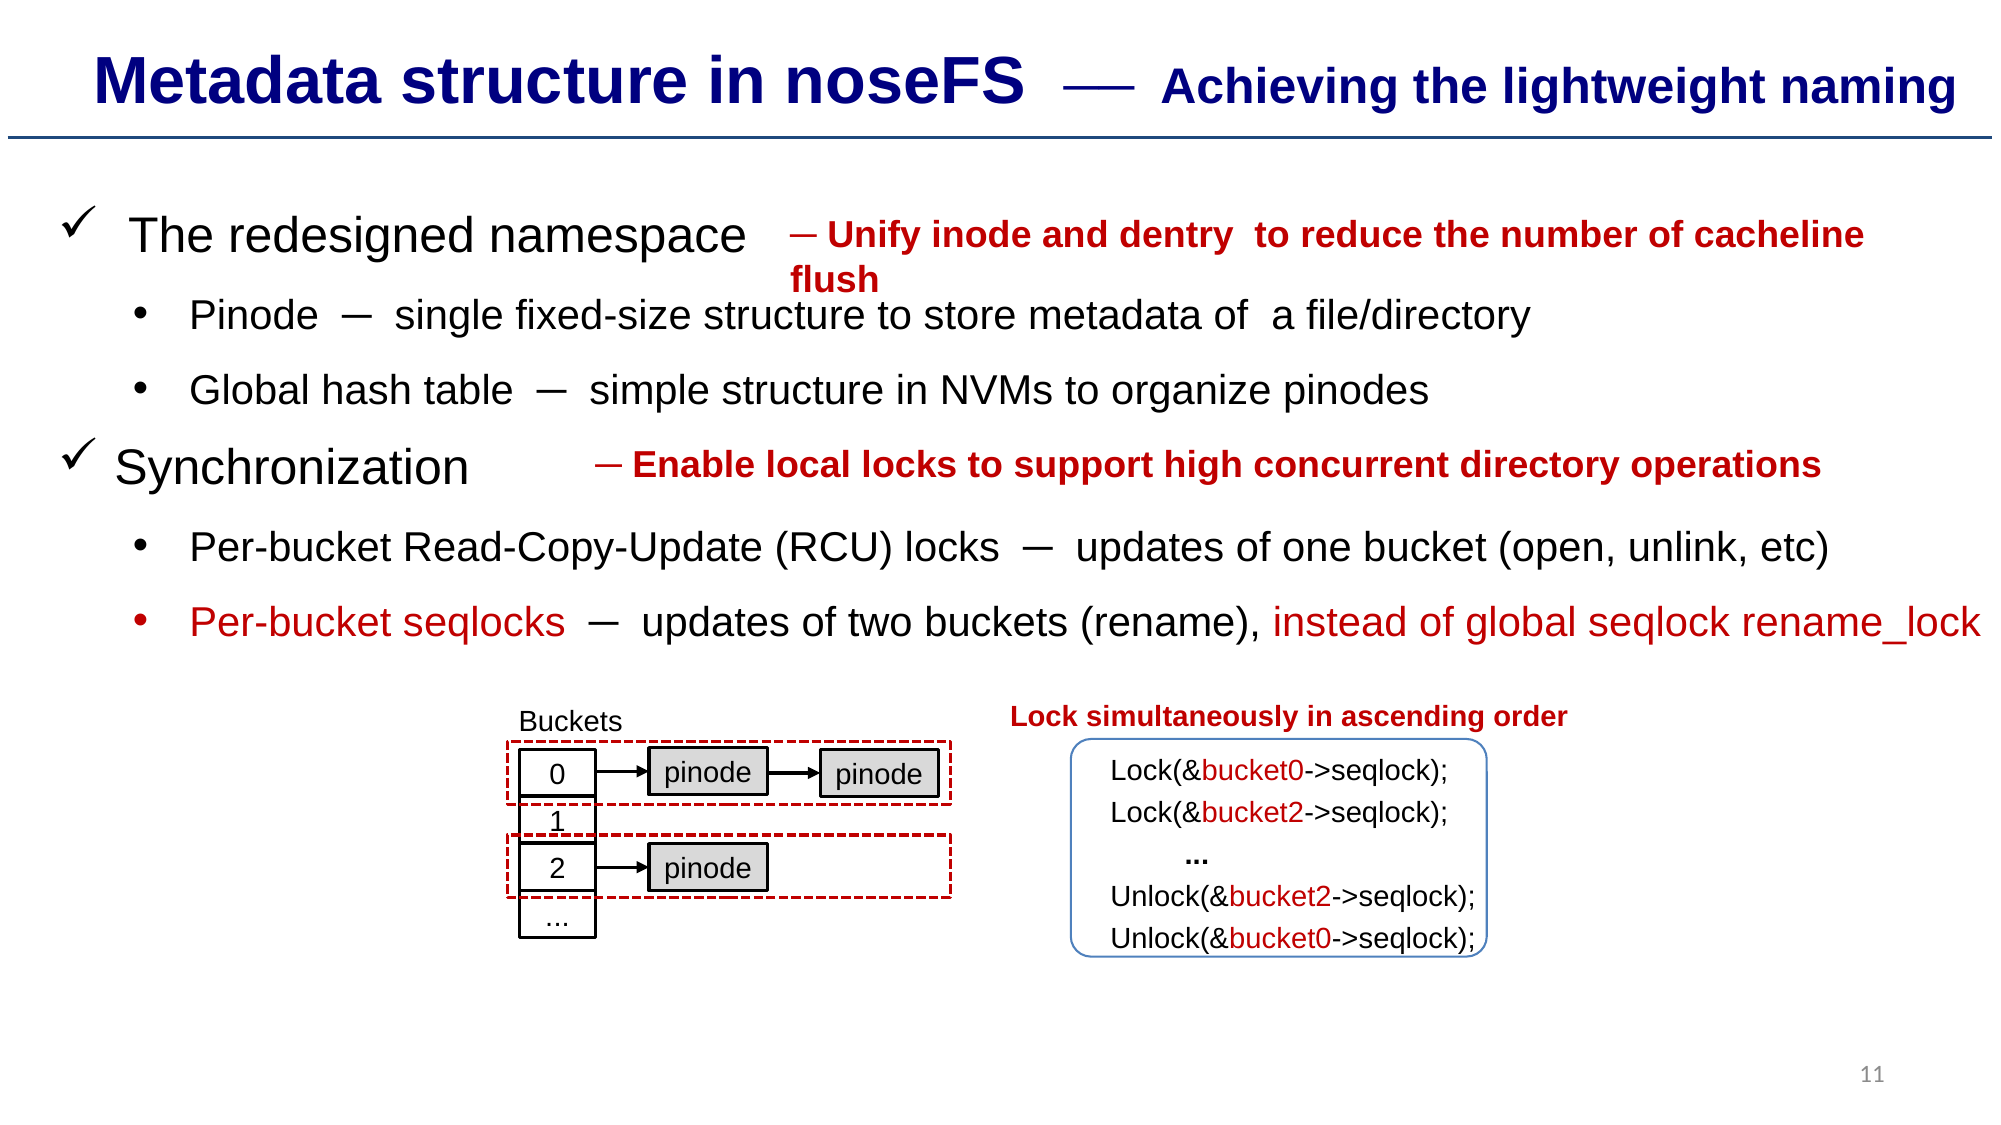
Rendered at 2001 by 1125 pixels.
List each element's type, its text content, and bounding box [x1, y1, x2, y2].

text_box Lock simultaneously in ascending order [995, 689, 1603, 740]
text_box Metadata structure in noseFS ── Achieving the lightweight naming [78, 29, 1992, 125]
text_box [505, 833, 952, 900]
text_box Buckets [503, 694, 646, 745]
text_box [505, 739, 952, 806]
text_box 1 [517, 805, 598, 835]
text_box ... [517, 898, 598, 940]
text_box Lock(&bucket0->seqlock); Lock(&bucket2->seqlock); ... Unlock(&bucket2->seqlock); Unlock(&bucket0->seqlock); [1095, 740, 1499, 962]
text_box Synchronization Per-bucket Read-Copy-Update (RCU) locks ─ updates of one bucket (open, unlink, etc) Per-bucket seqlocks ─ updates of two buckets (rename), instead of global seqlock rename_lock [43, 397, 2000, 652]
text_box The redesigned namespace Pinode ─ single fixed-size structure to store metadata of a file/directory Global hash table ─ simple structure in NVMs to organize pinodes [43, 165, 1998, 397]
text_box ─ Unify inode and dentry to reduce the number of cacheline flush [775, 202, 1981, 308]
text_box [1068, 740, 1095, 959]
slide_number 11 [1433, 1042, 1900, 1103]
